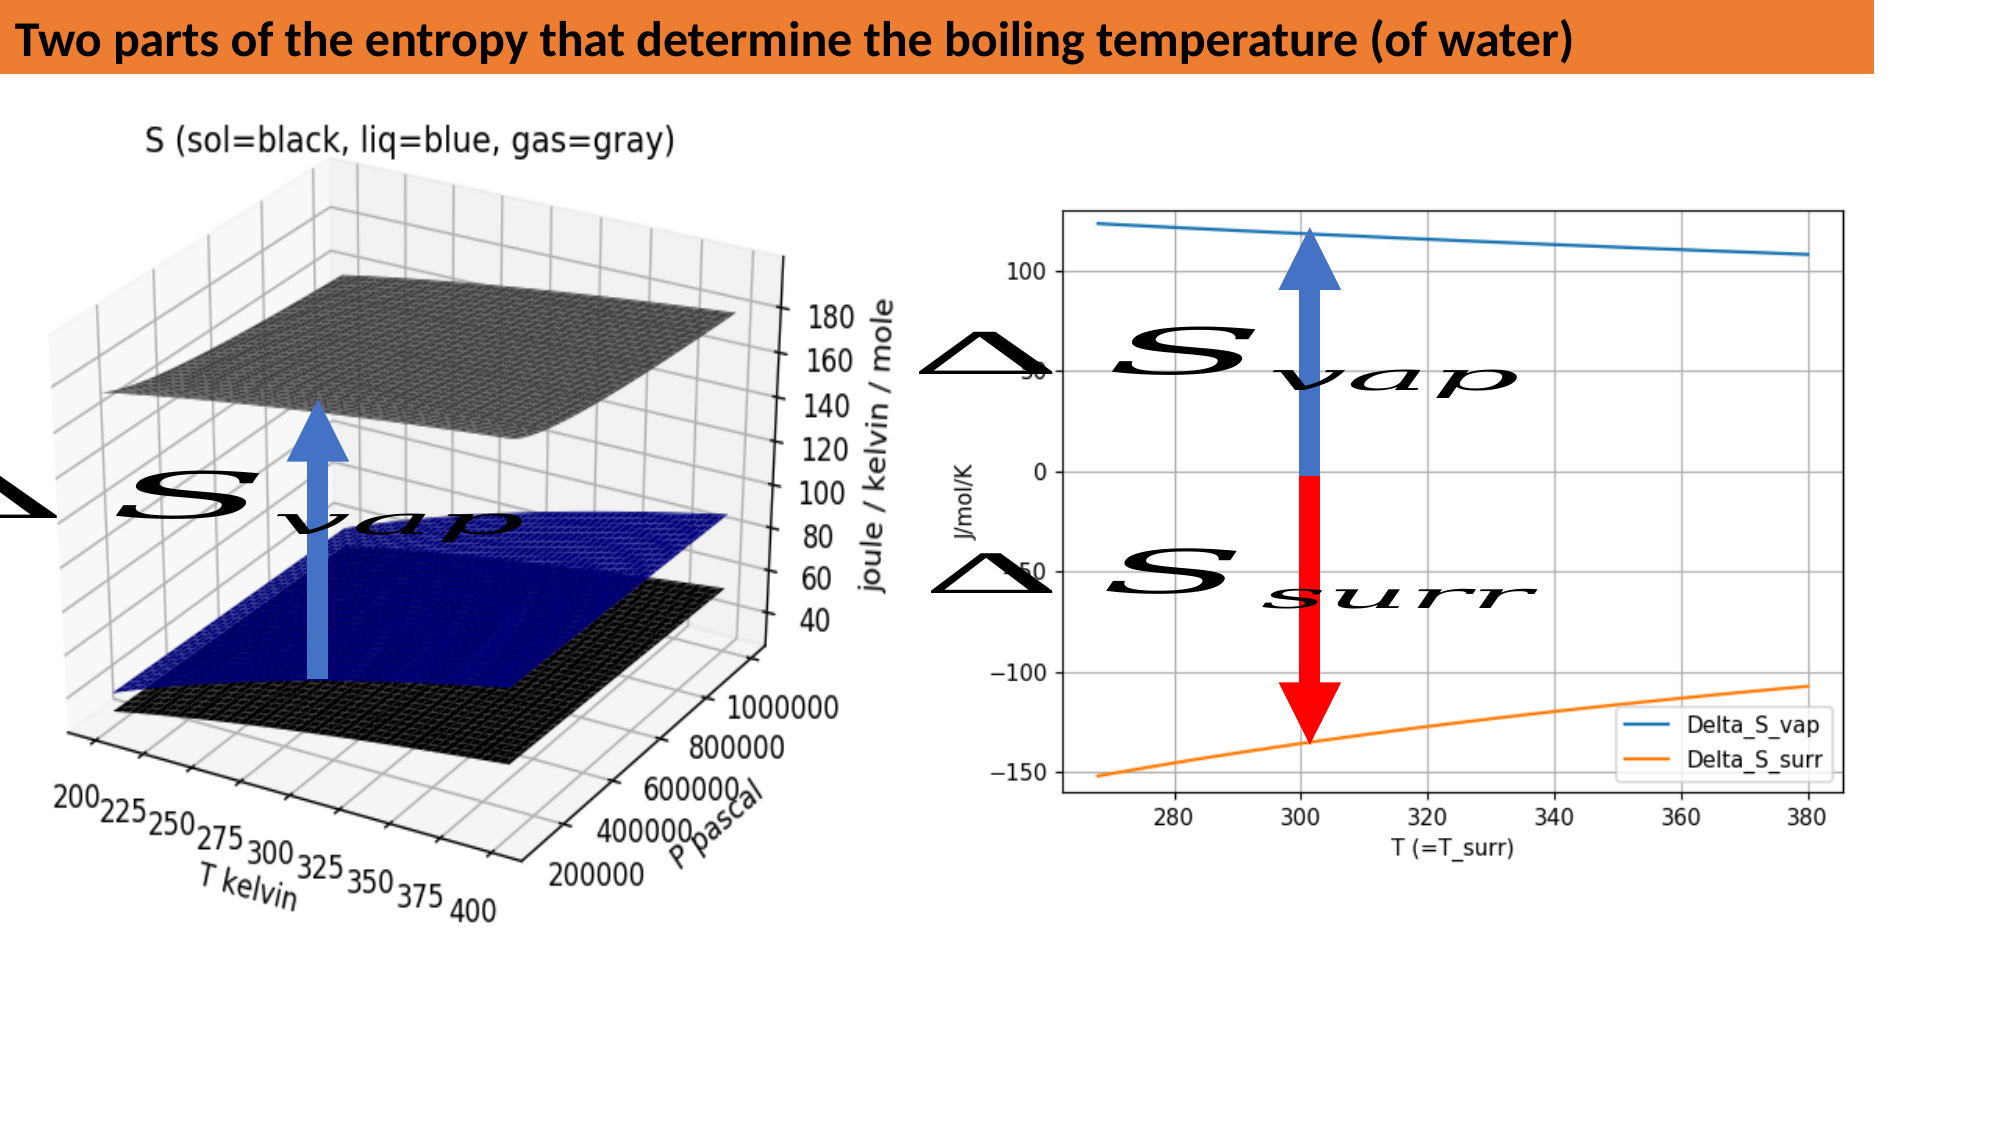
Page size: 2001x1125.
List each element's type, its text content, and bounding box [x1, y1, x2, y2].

picture [936, 204, 1944, 876]
text_box Two parts of the entropy that determine the boiling temperature (of water) [0, 0, 1874, 74]
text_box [22, 90, 927, 948]
